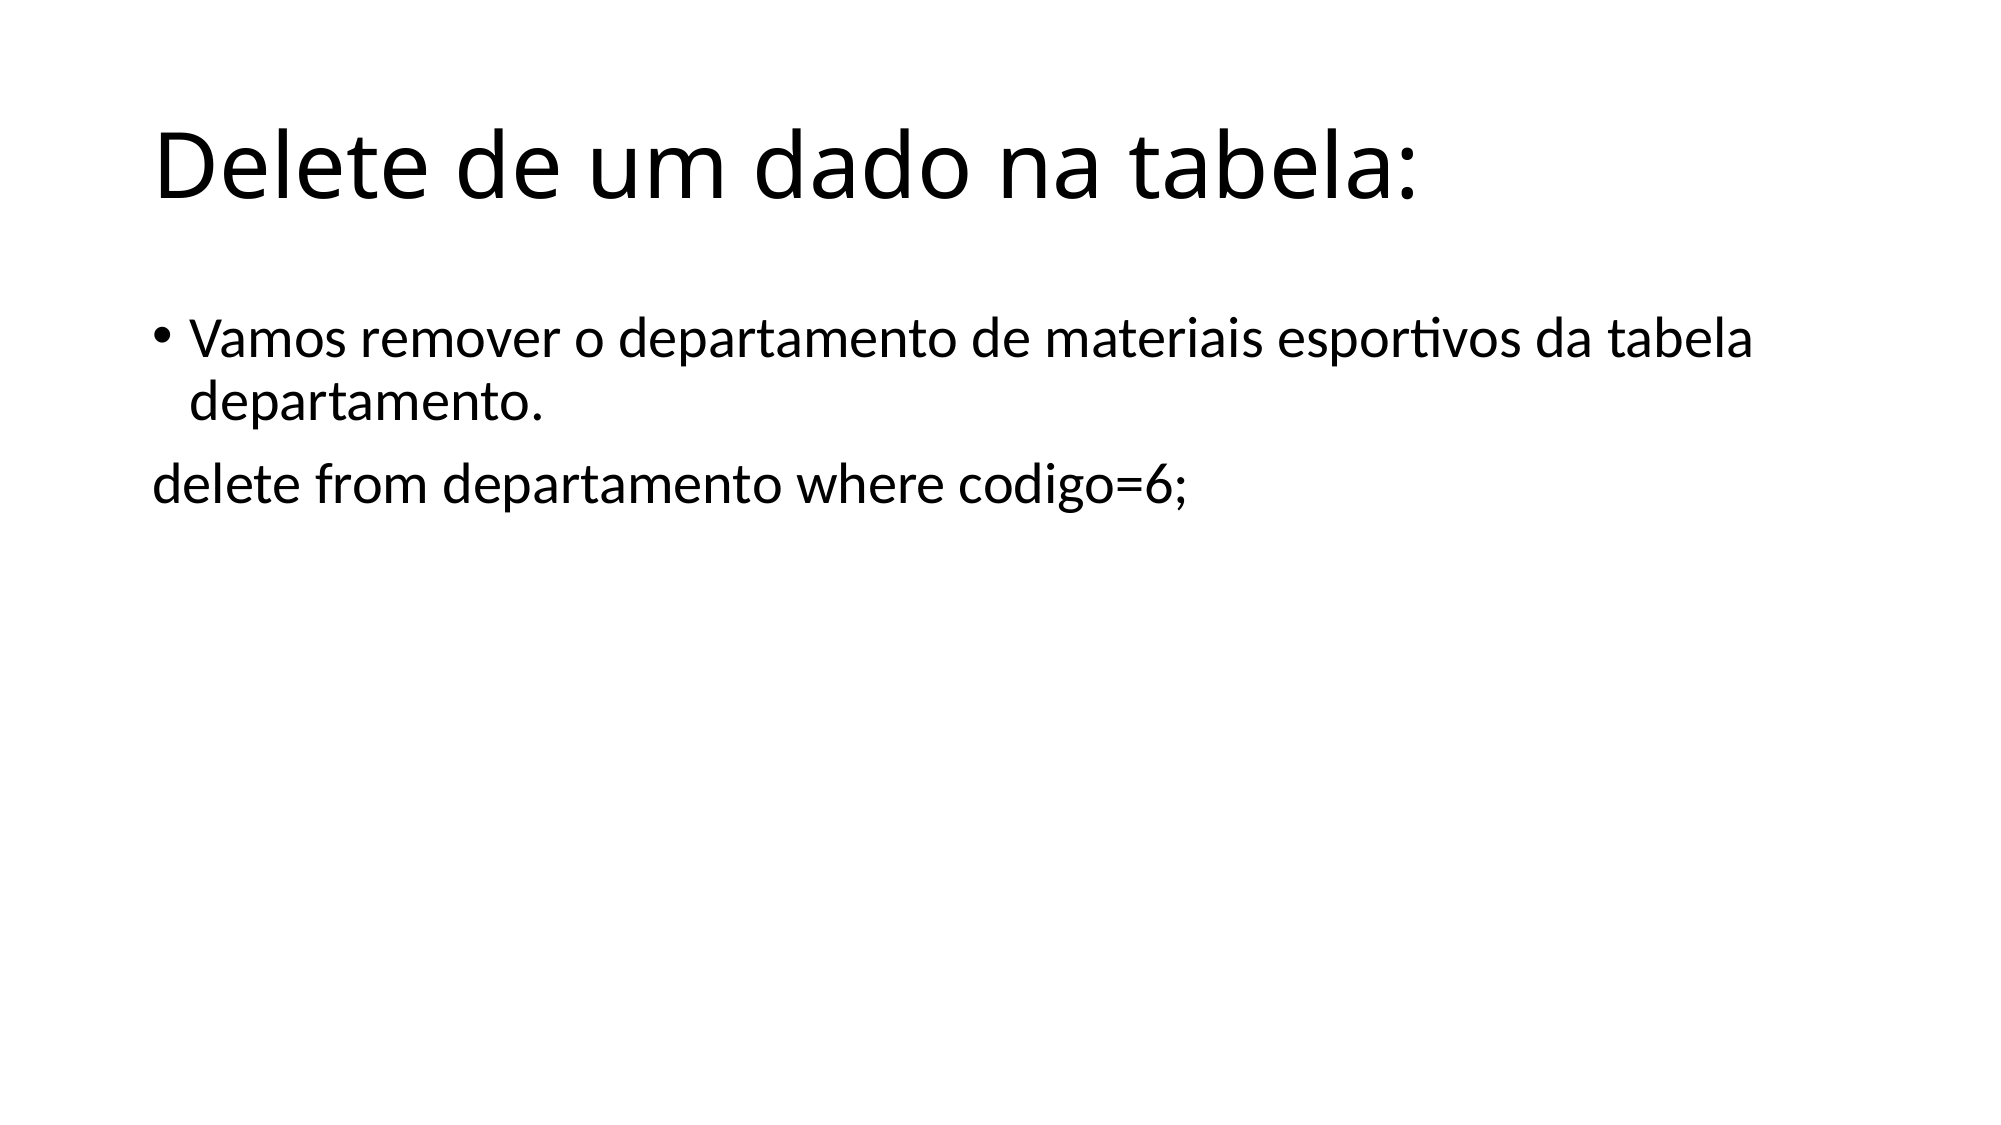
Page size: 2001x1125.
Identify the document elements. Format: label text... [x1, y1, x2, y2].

title Delete de um dado na tabela: [137, 59, 1863, 278]
list Vamos remover o departamento de materiais esportivos da tabela departamento. delete from departamento where codigo=6; [137, 299, 1863, 1014]
